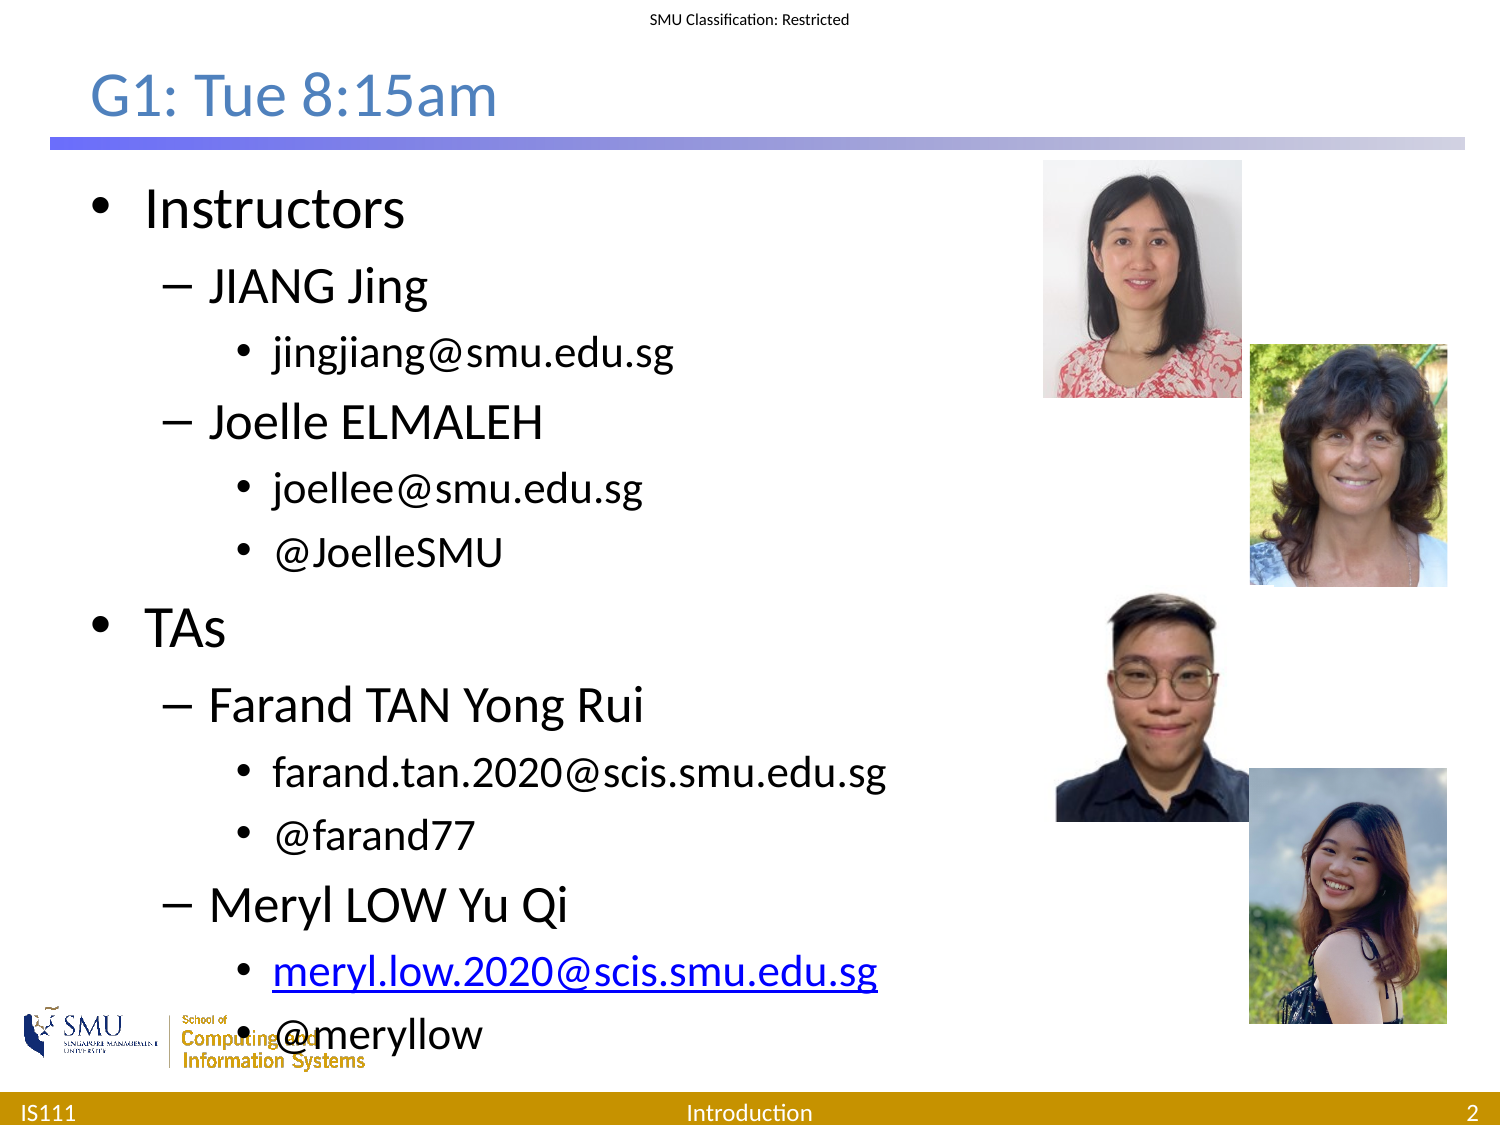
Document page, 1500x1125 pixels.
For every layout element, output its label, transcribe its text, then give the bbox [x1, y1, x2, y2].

title G1: Tue 8:15am [75, 45, 1425, 138]
picture [1044, 344, 1448, 1024]
picture [1043, 160, 1242, 399]
list Instructors JIANG Jing jingjiang@smu.edu.sg Joelle ELMALEH joellee@smu.edu.sg @JoelleSMU TAs Farand TAN Yong Rui farand.tan.2020@scis.smu.edu.sg @farand77 Meryl LOW Yu Qi meryl.low.2020@scis.smu.edu.sg @meryllow [75, 160, 1471, 1073]
slide_number IS111 [5, 1094, 356, 1125]
slide_number 2 [1144, 1094, 1495, 1125]
footer Introduction [512, 1094, 988, 1125]
picture [0, 987, 398, 1094]
